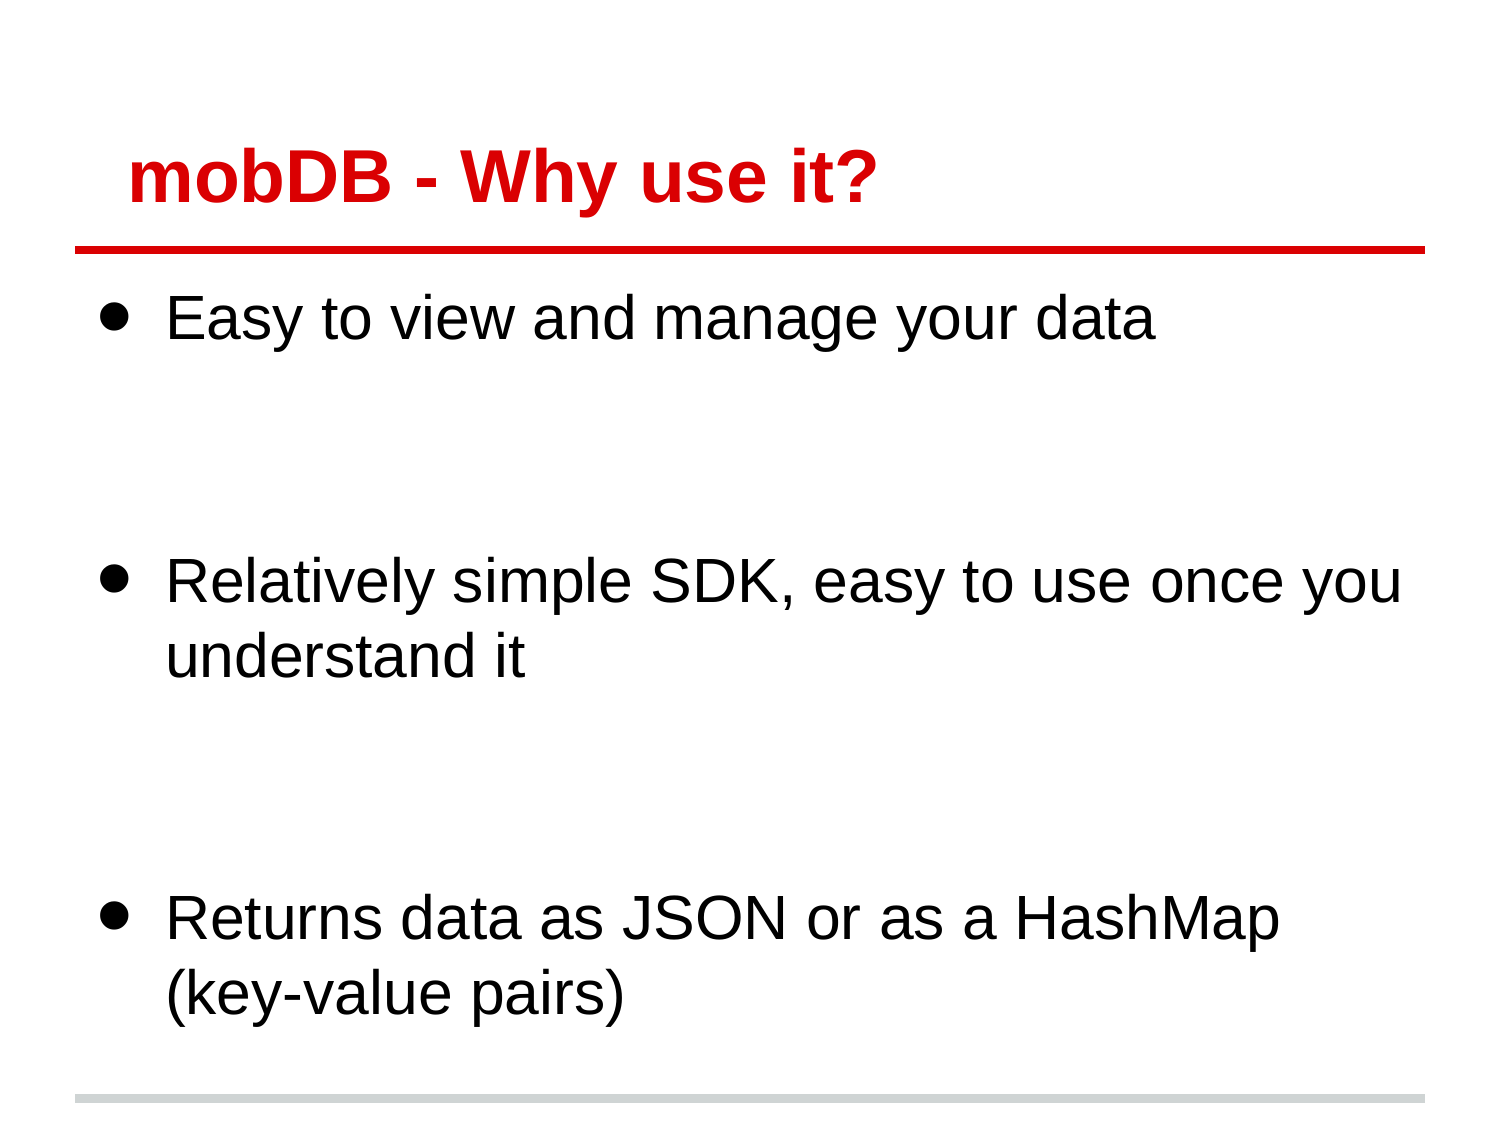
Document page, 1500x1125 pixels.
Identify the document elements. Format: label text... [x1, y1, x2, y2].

title mobDB - Why use it? [75, 45, 1425, 233]
list Easy to view and manage your data Relatively simple SDK, easy to use once you understand it Returns data as JSON or as a HashMap (key-value pairs) [75, 262, 1425, 1078]
